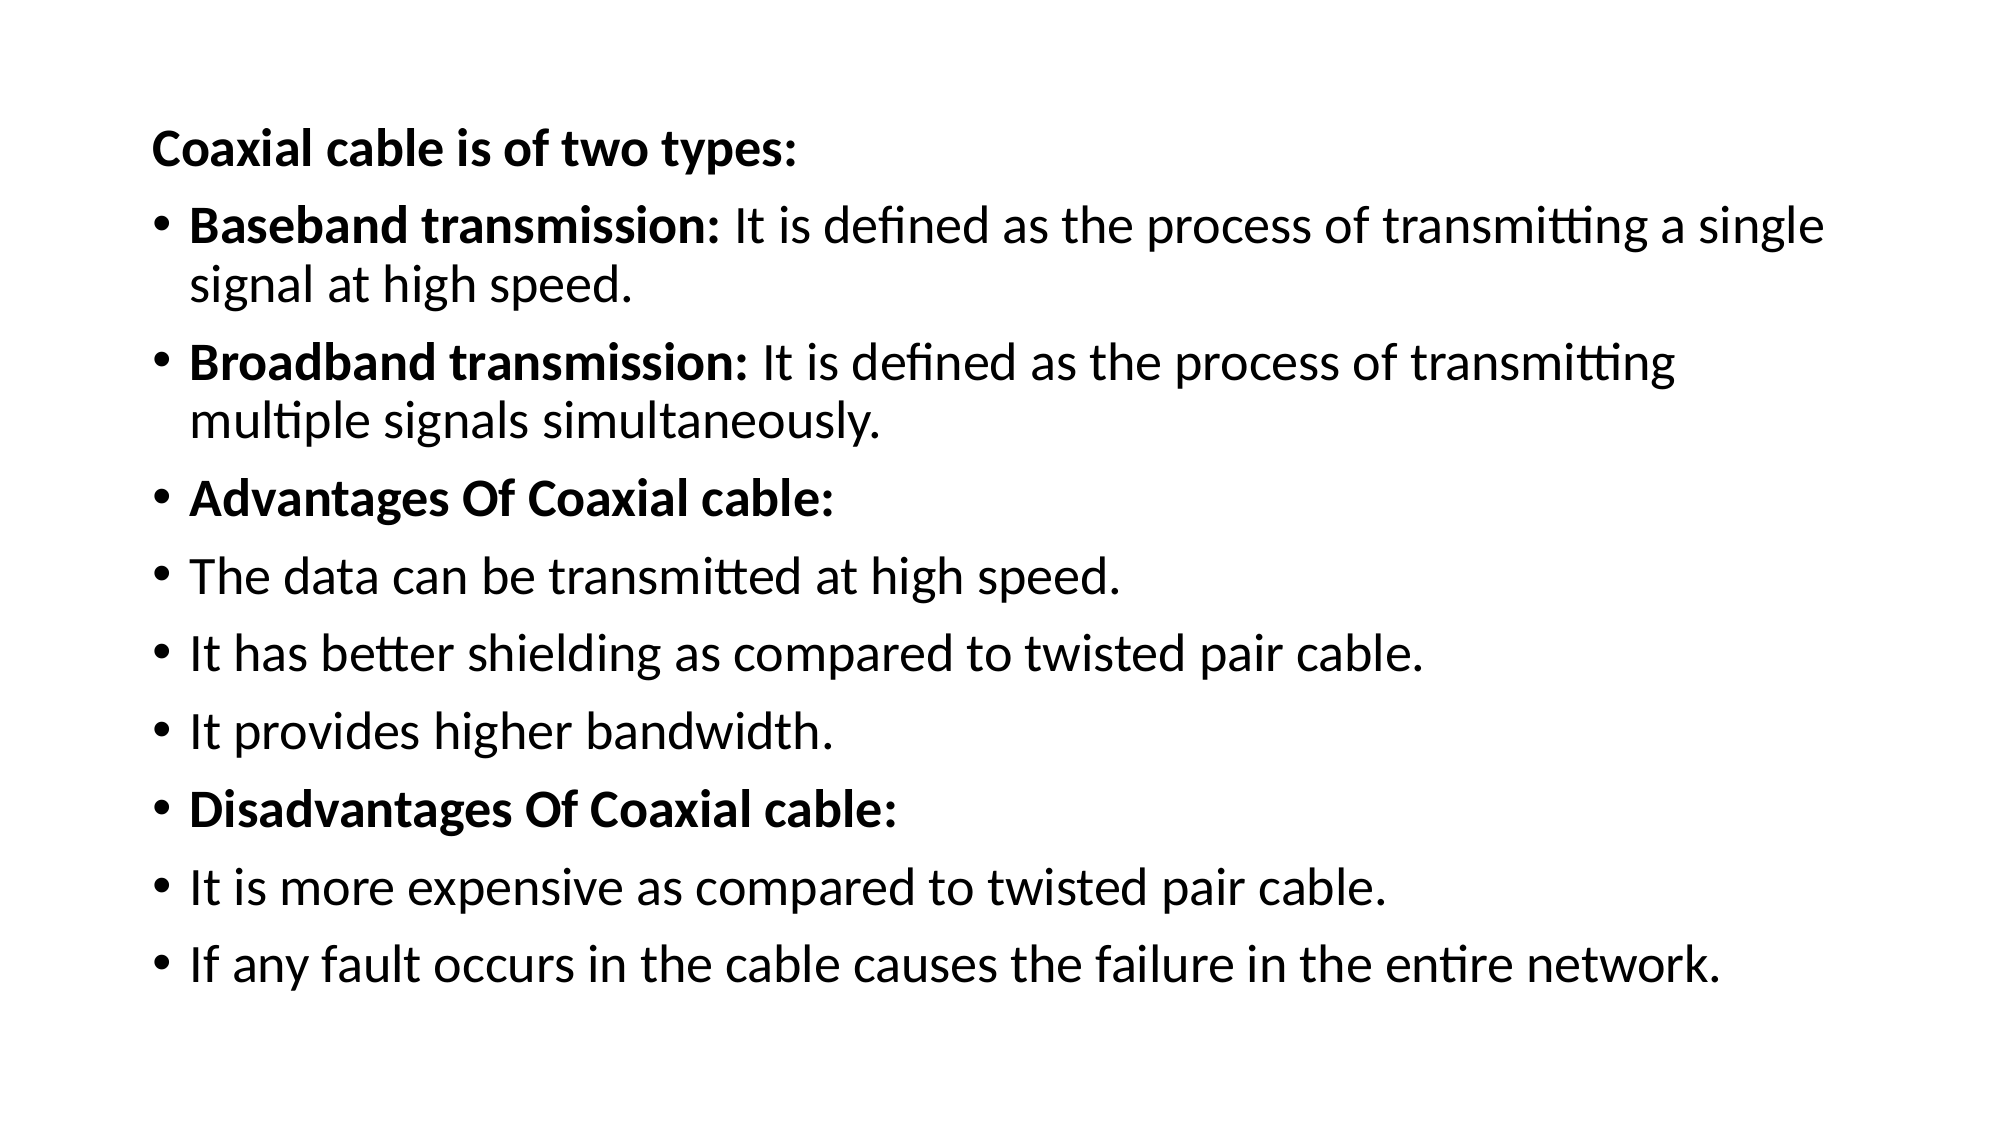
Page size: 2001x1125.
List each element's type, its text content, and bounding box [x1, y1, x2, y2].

list Coaxial cable is of two types: Baseband transmission: It is defined as the process of transmitting a single signal at high speed. Broadband transmission: It is defined as the process of transmitting multiple signals simultaneously. Advantages Of Coaxial cable: The data can be transmitted at high speed. It has better shielding as compared to twisted pair cable. It provides higher bandwidth. Disadvantages Of Coaxial cable: It is more expensive as compared to twisted pair cable. If any fault occurs in the cable causes the failure in the entire network. [137, 111, 1863, 1014]
